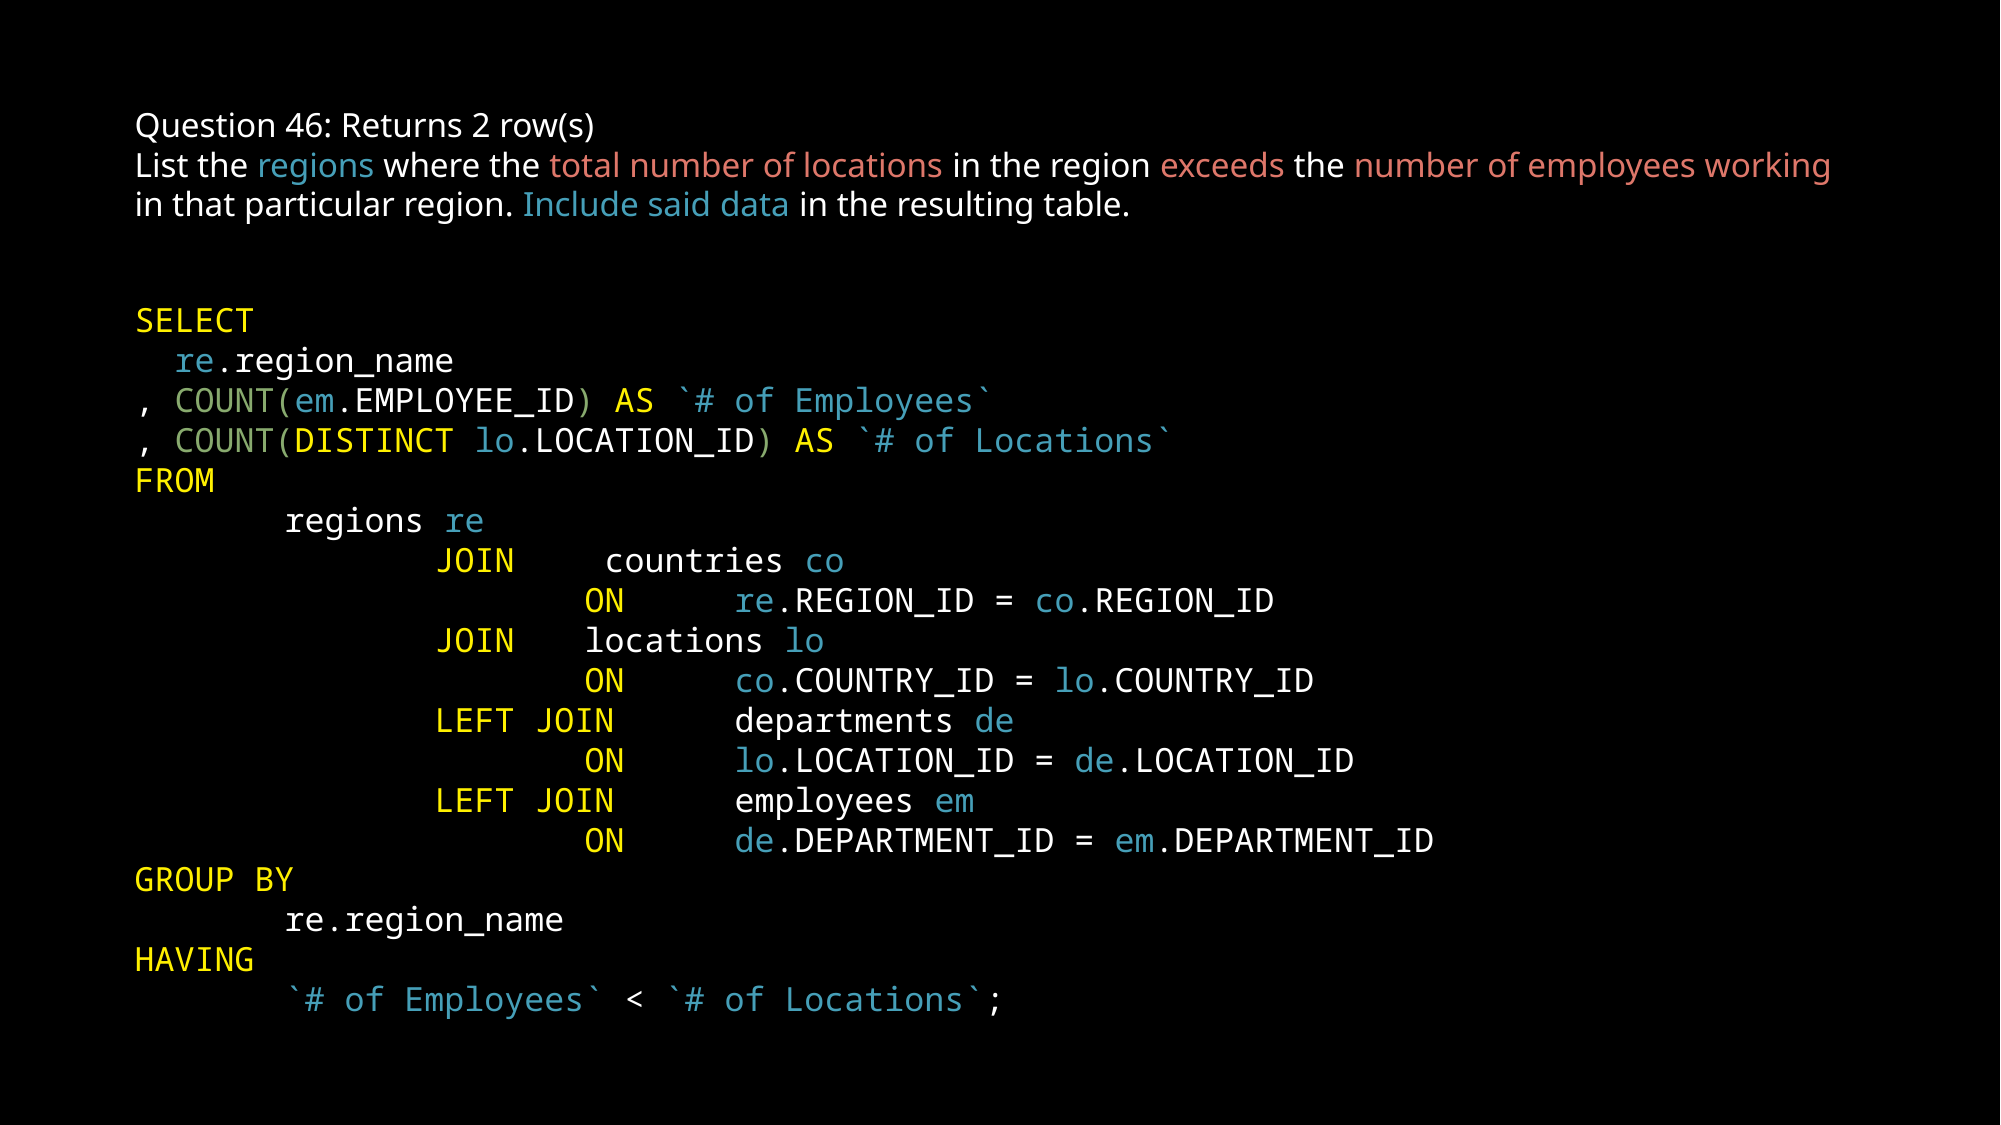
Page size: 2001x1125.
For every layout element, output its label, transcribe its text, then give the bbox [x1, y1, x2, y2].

text_box SELECT re.region_name , COUNT(em.EMPLOYEE_ID) AS `# of Employees` , COUNT(DISTINCT lo.LOCATION_ID) AS `# of Locations` FROM regions re JOIN countries co ON re.REGION_ID = co.REGION_ID JOIN locations lo ON co.COUNTRY_ID = lo.COUNTRY_ID LEFT JOIN departments de ON lo.LOCATION_ID = de.LOCATION_ID LEFT JOIN employees em ON de.DEPARTMENT_ID = em.DEPARTMENT_ID GROUP BY re.region_name HAVING `# of Employees` < `# of Locations`; [119, 292, 1881, 1026]
text_box Question 46: Returns 2 row(s) List the regions where the total number of locations in the region exceeds the number of employees working in that particular region. Include said data in the resulting table. [119, 96, 1881, 231]
